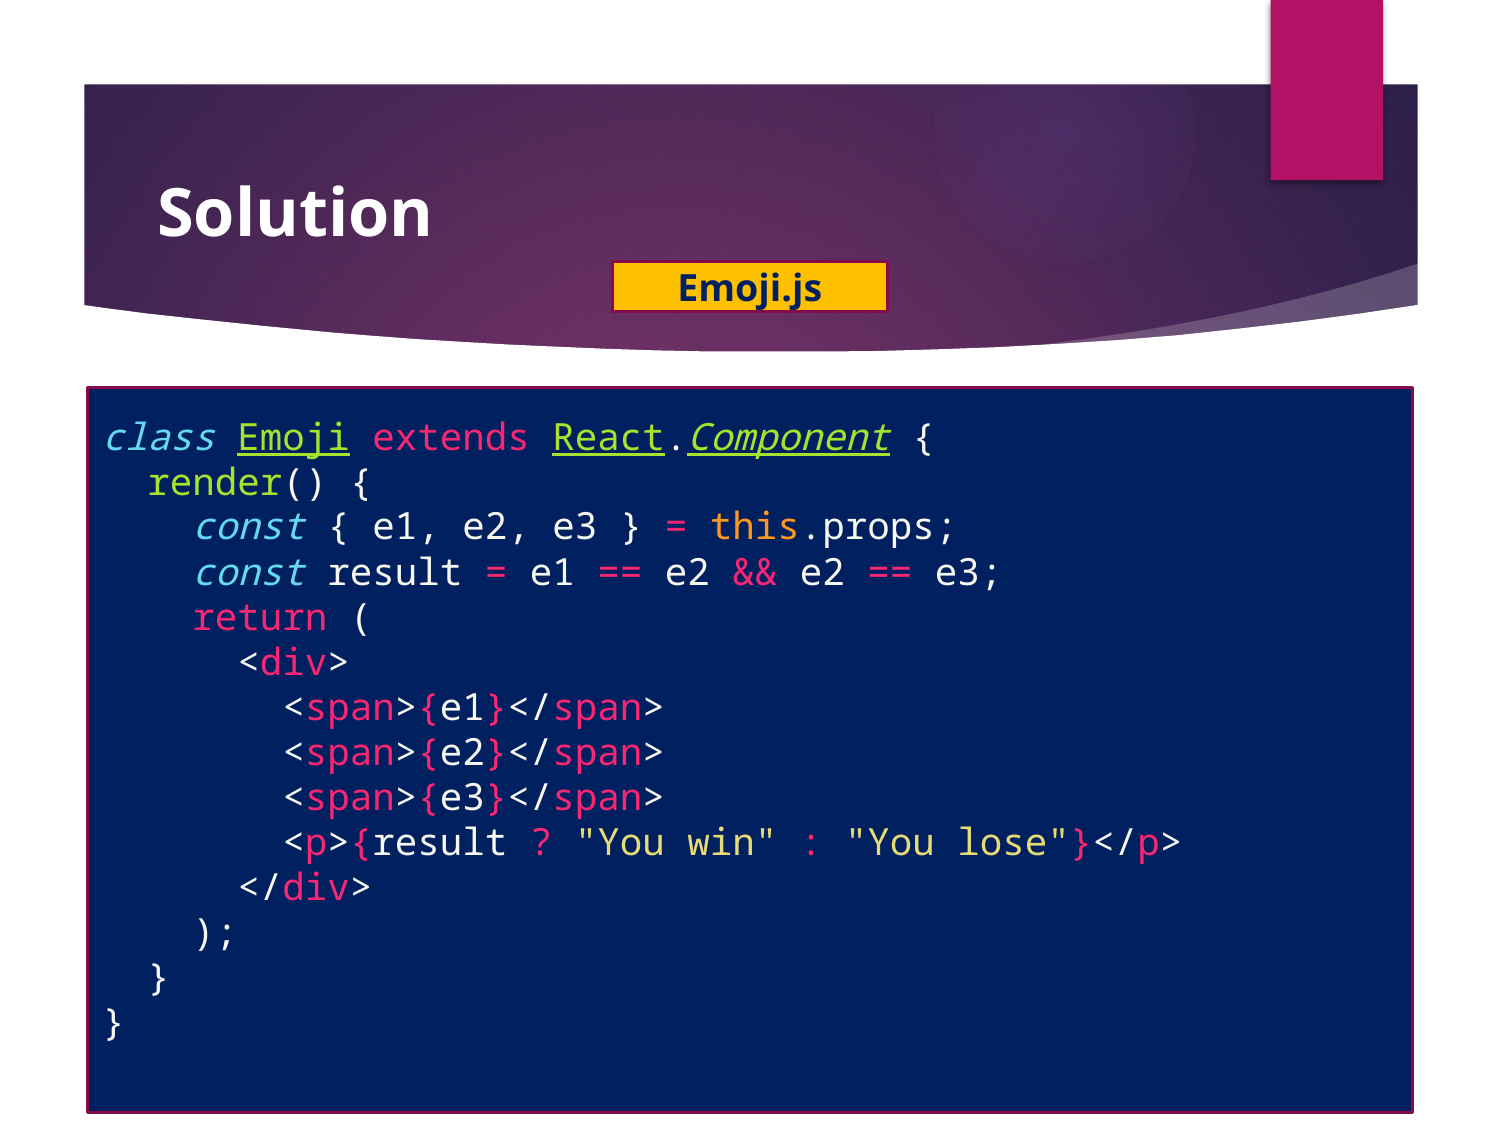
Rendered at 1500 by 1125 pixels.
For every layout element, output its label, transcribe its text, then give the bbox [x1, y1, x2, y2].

text_box class Emoji extends React.Component { render() { const { e1, e2, e3 } = this.props; const result = e1 == e2 && e2 == e3; return ( <div> <span>{e1}</span> <span>{e2}</span> <span>{e3}</span> <p>{result ? "You win" : "You lose"}</p> </div> ); } } [86, 386, 1414, 1114]
text_box Solution [142, 152, 1183, 269]
text_box Emoji.js [611, 269, 889, 313]
